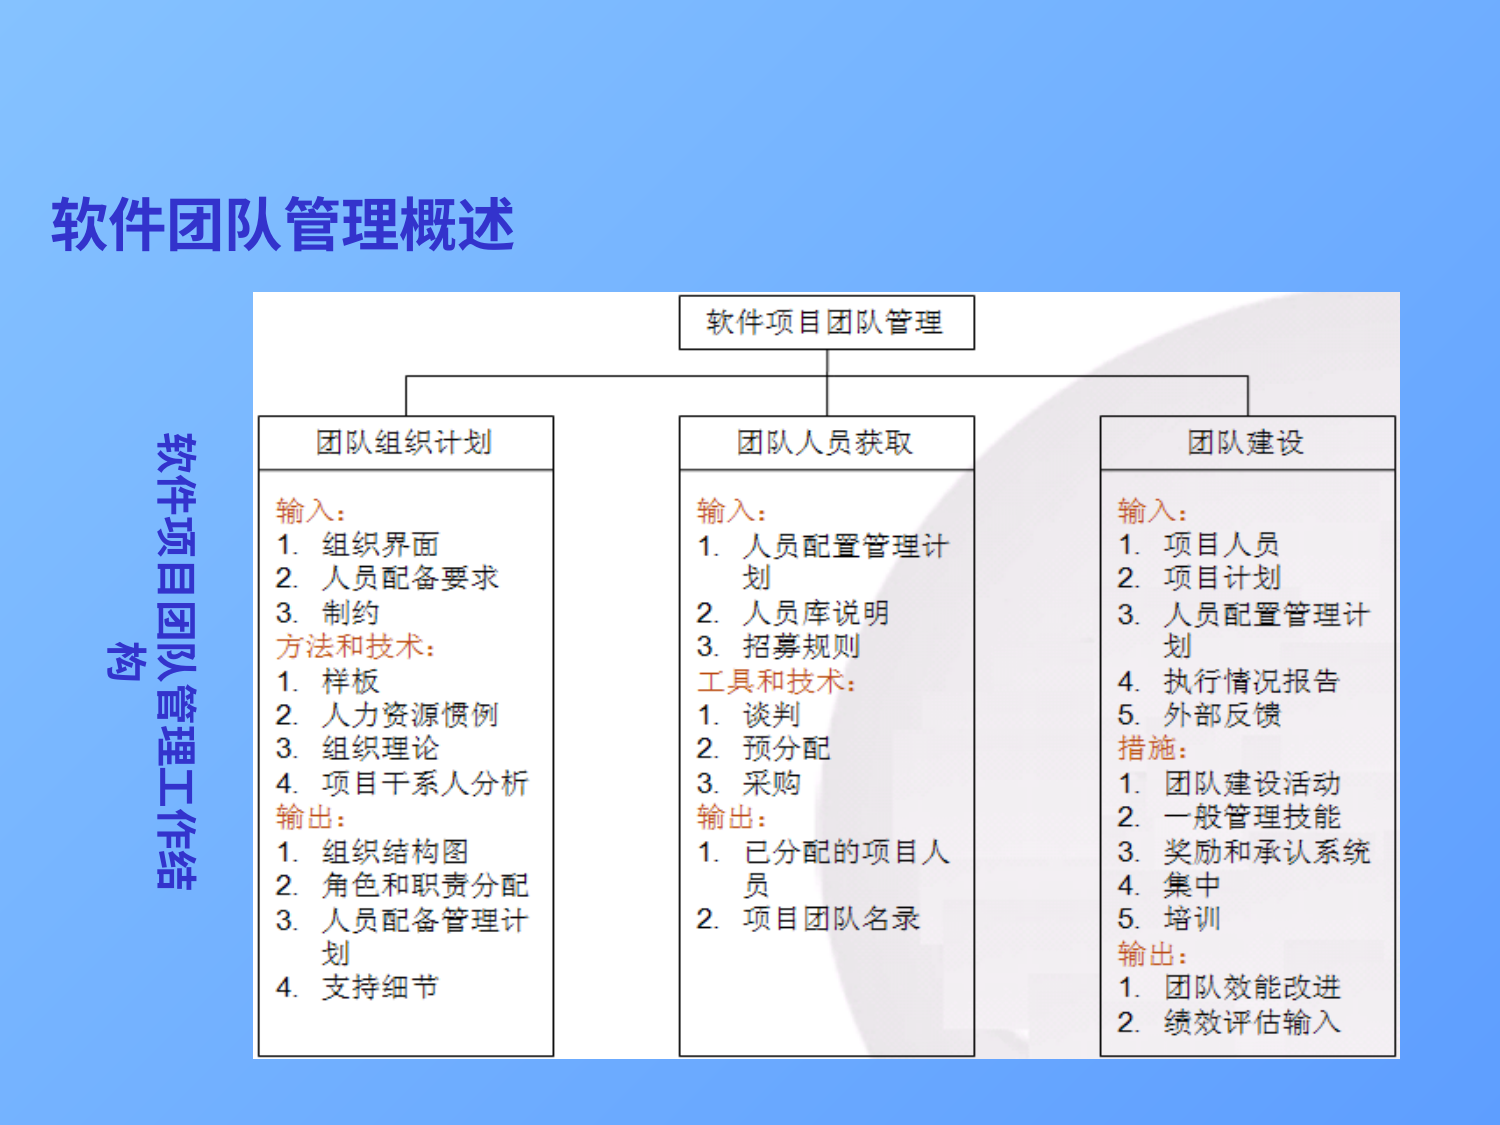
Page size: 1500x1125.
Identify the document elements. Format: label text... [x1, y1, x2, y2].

text_box 软件项目团队管理工作结构 [69, 408, 211, 917]
title 软件团队管理概述 [35, 164, 1477, 283]
picture [253, 292, 1400, 1059]
